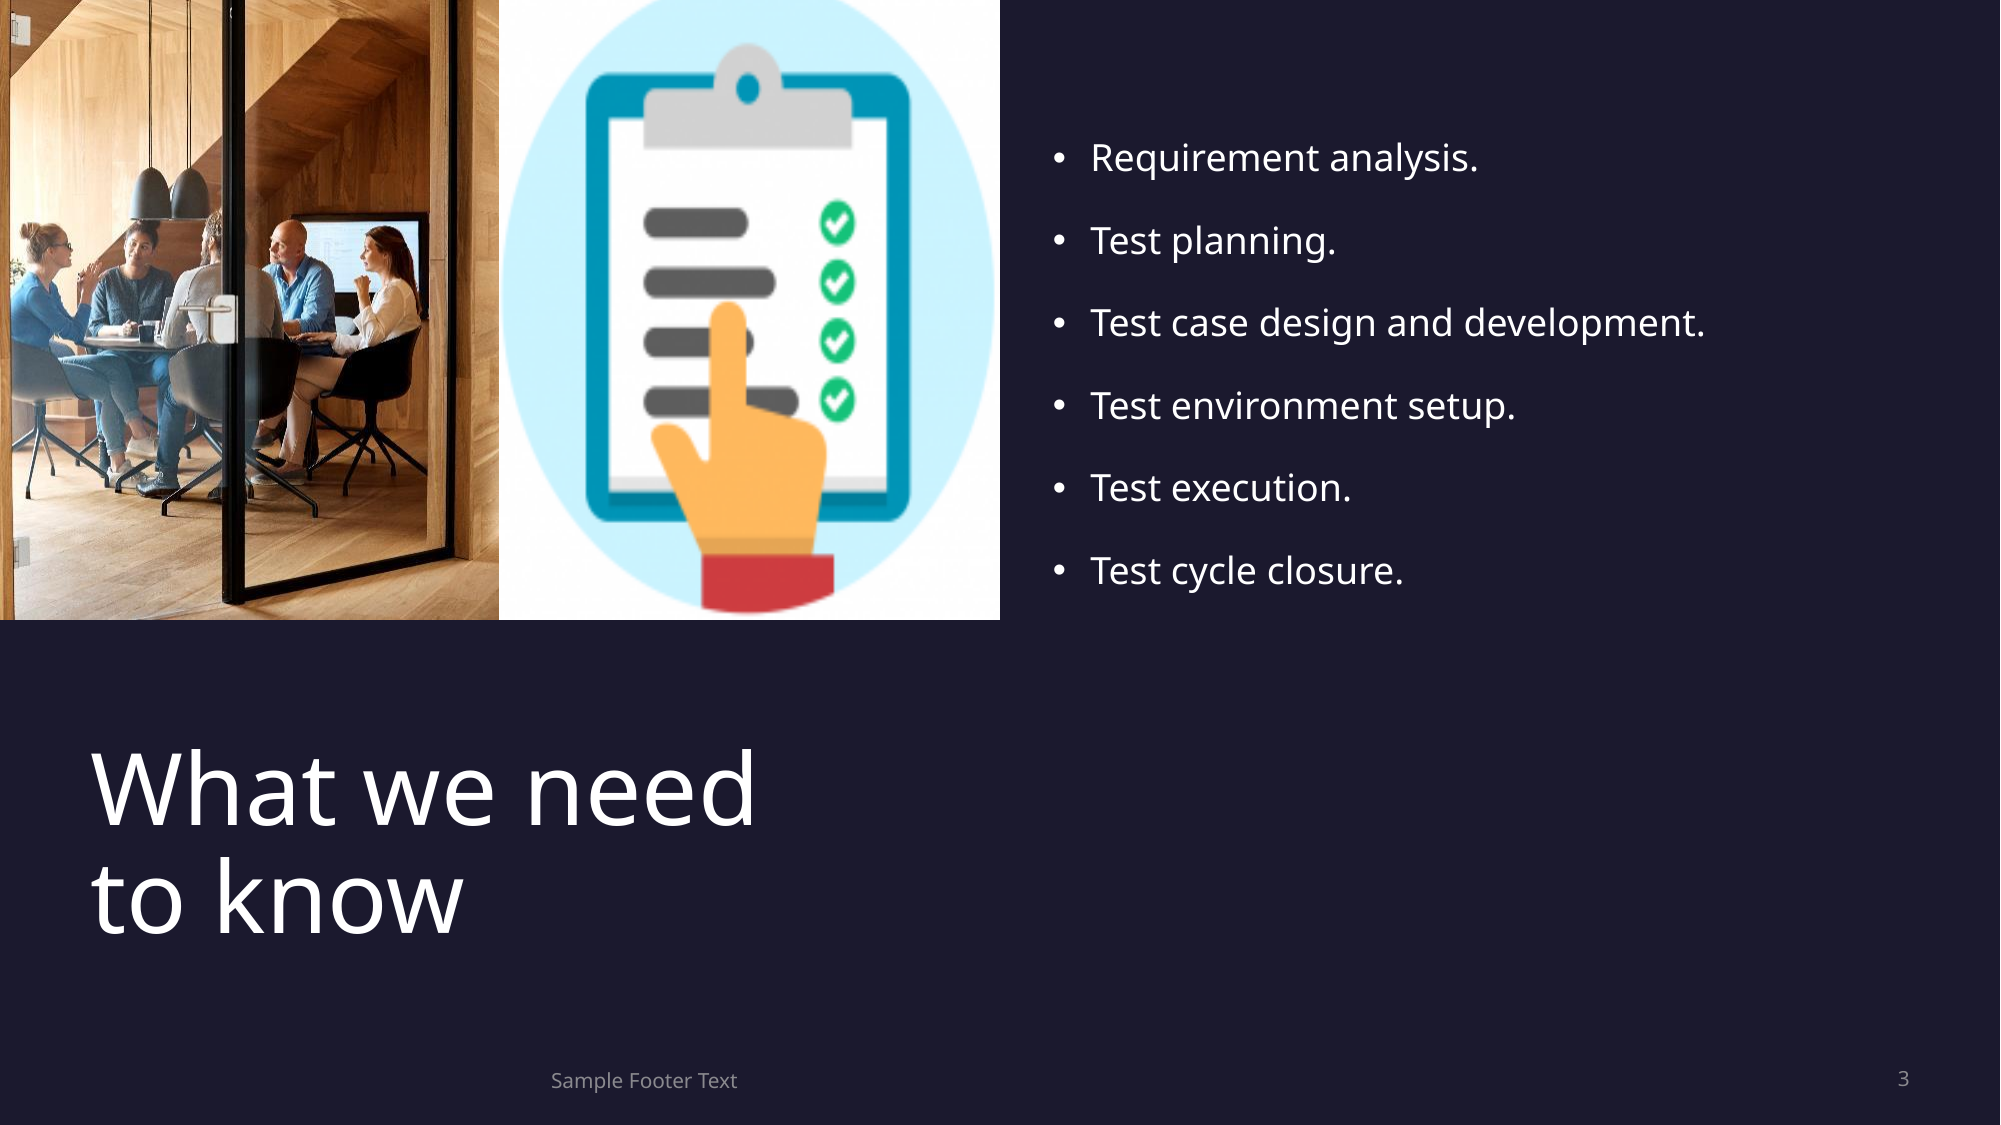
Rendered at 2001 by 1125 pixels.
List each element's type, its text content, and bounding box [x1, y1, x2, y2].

slide_number 3 [1632, 1067, 1910, 1093]
footer Sample Footer Text [551, 1067, 1598, 1093]
title What we need to know [90, 739, 829, 996]
list Requirement analysis. Test planning. Test case design and development. Test environment setup. Test execution. Test cycle closure. [1053, 134, 2000, 797]
picture [0, 0, 1000, 620]
